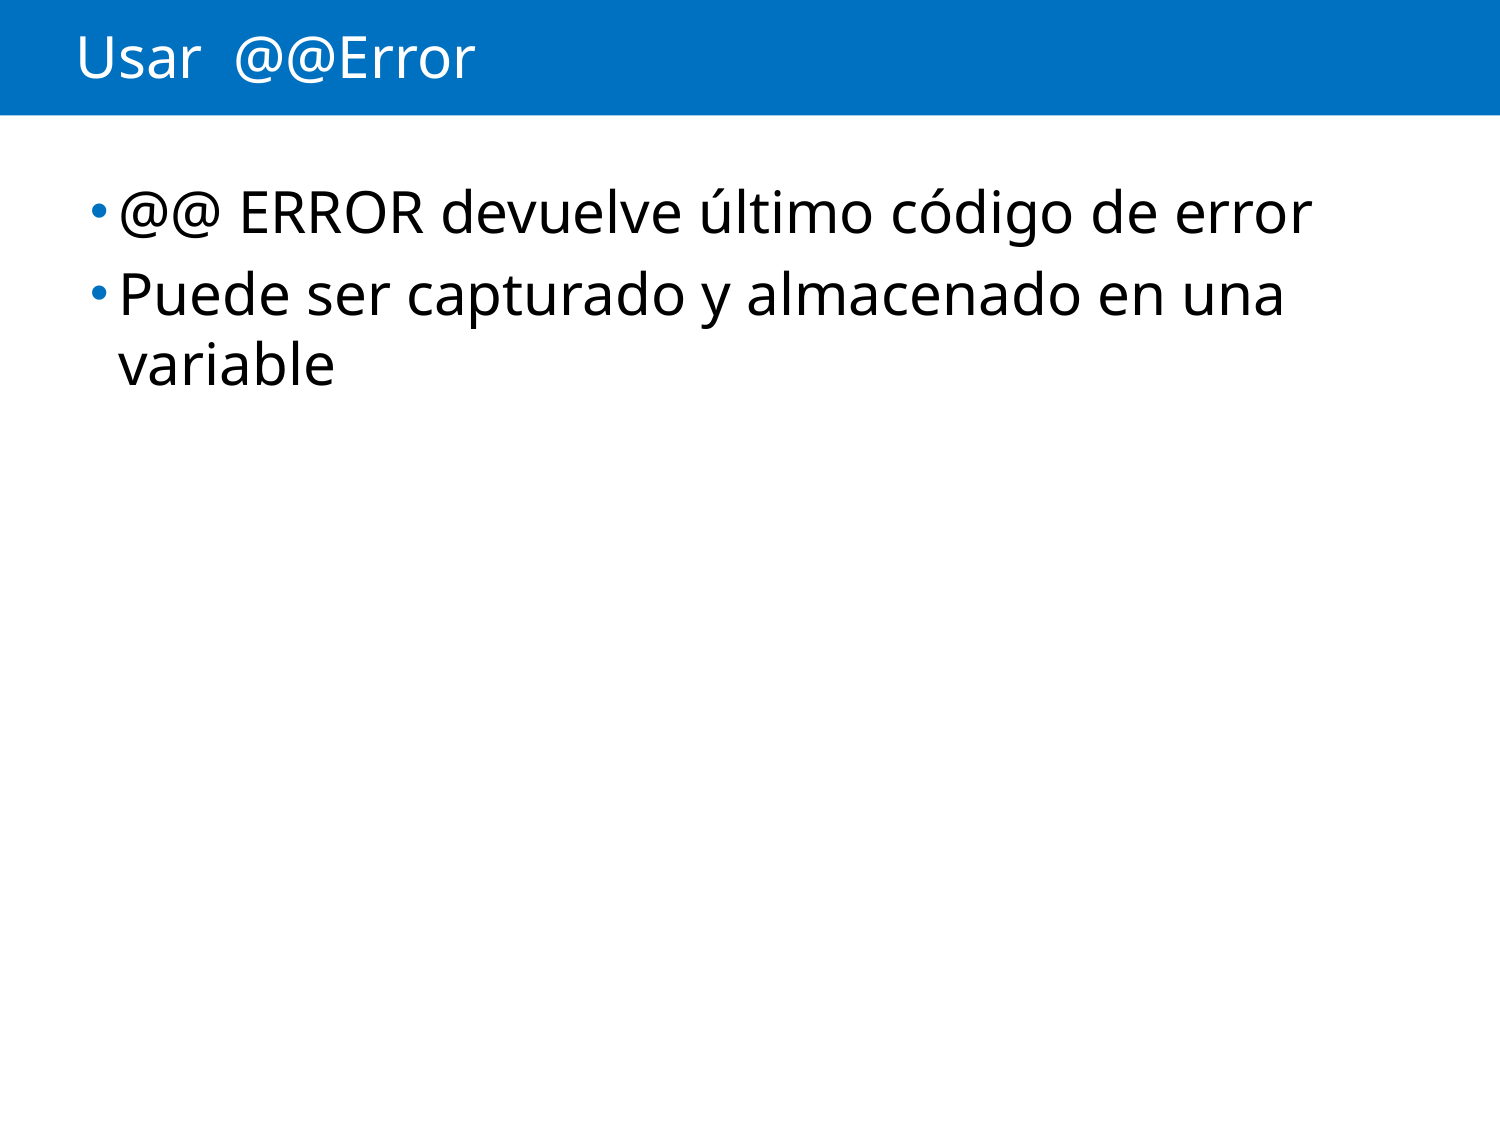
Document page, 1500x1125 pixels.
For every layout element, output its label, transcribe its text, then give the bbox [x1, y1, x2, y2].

title Usar @@Error [75, 0, 1351, 122]
text_box @@ ERROR devuelve último código de error Puede ser capturado y almacenado en una variable [75, 167, 1408, 1012]
